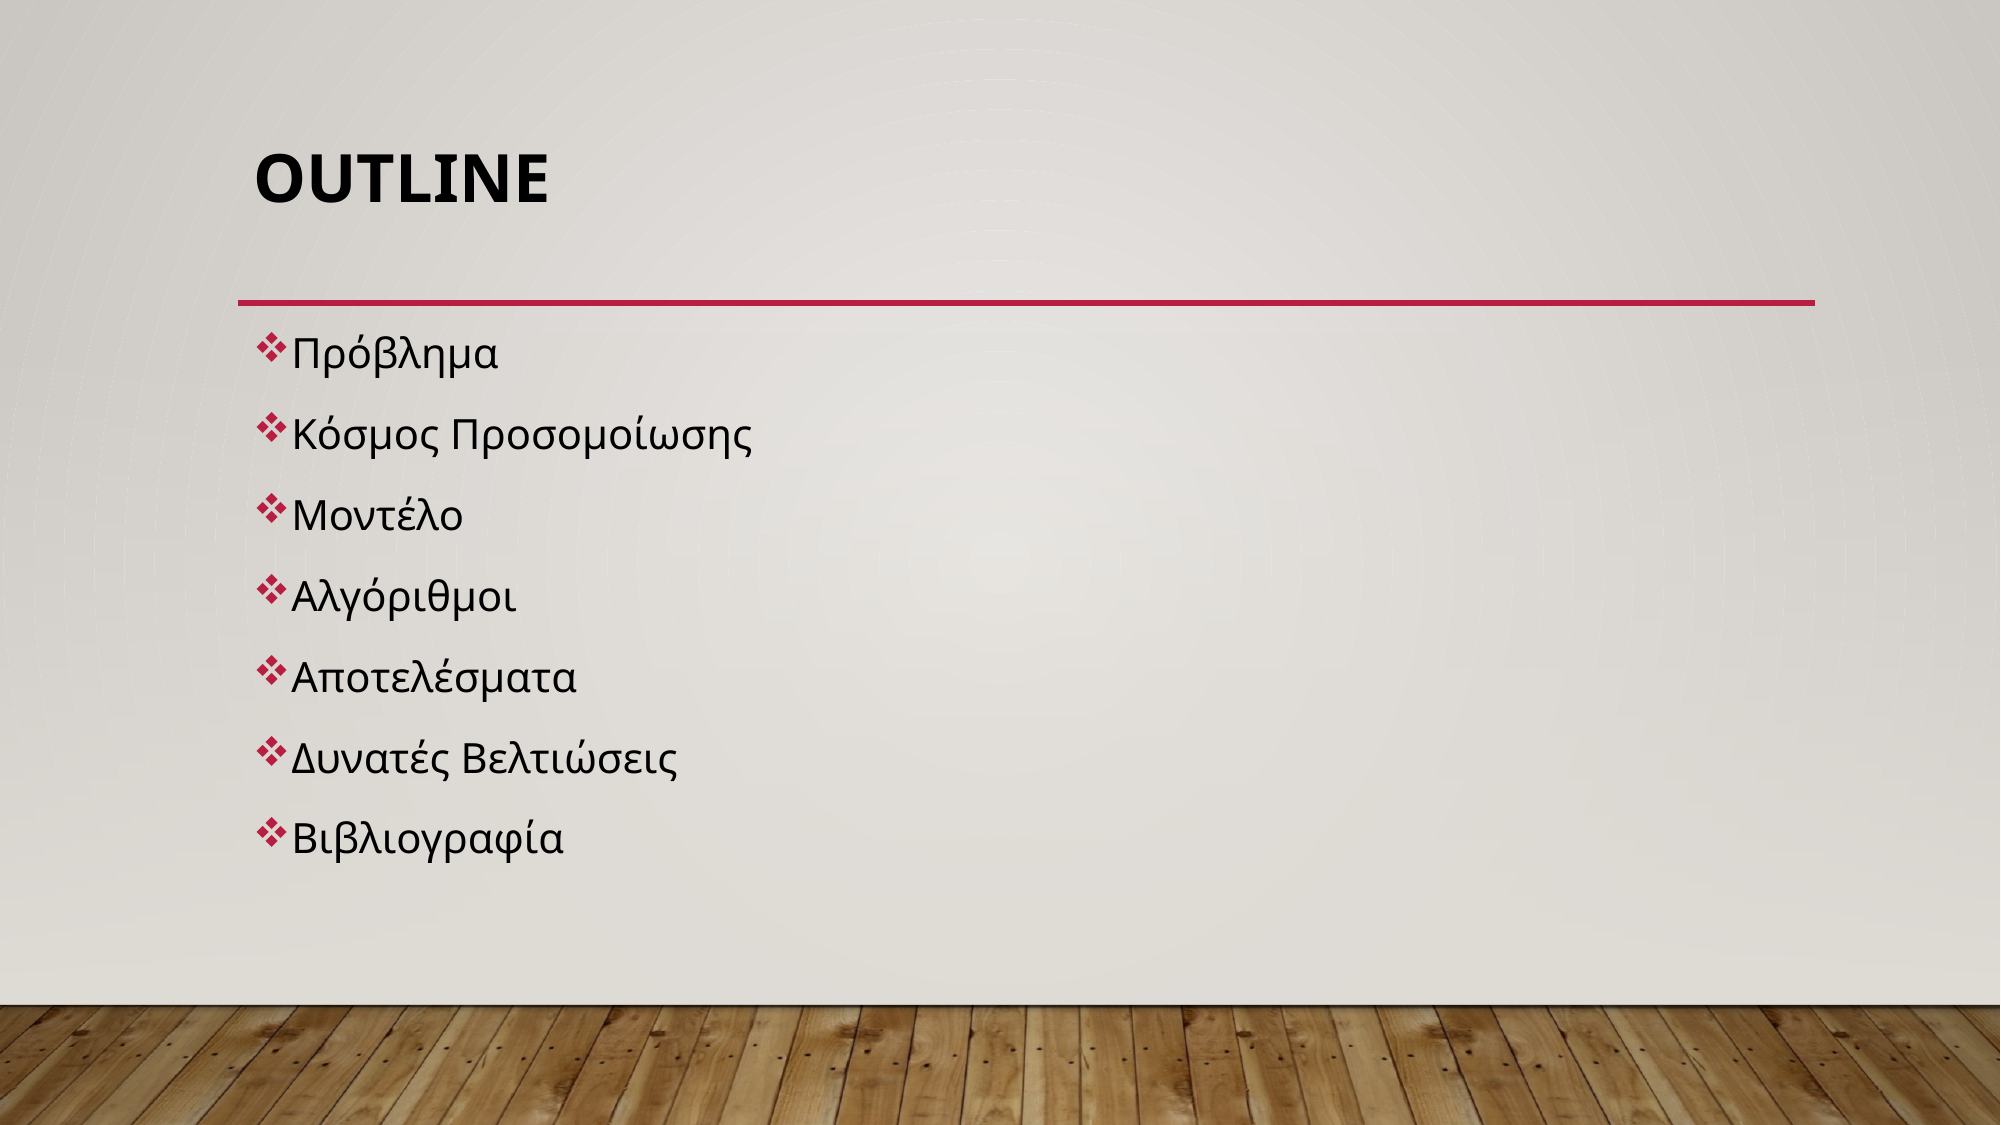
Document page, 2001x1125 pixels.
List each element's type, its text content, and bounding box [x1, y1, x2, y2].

title Outline [238, 137, 1814, 309]
list Πρόβλημα Κόσμος Προσομοίωσης Μοντέλο Αλγόριθμοι Αποτελέσματα Δυνατές Βελτιώσεις Βιβλιογραφία [238, 309, 1814, 876]
picture [0, 1005, 2000, 1125]
